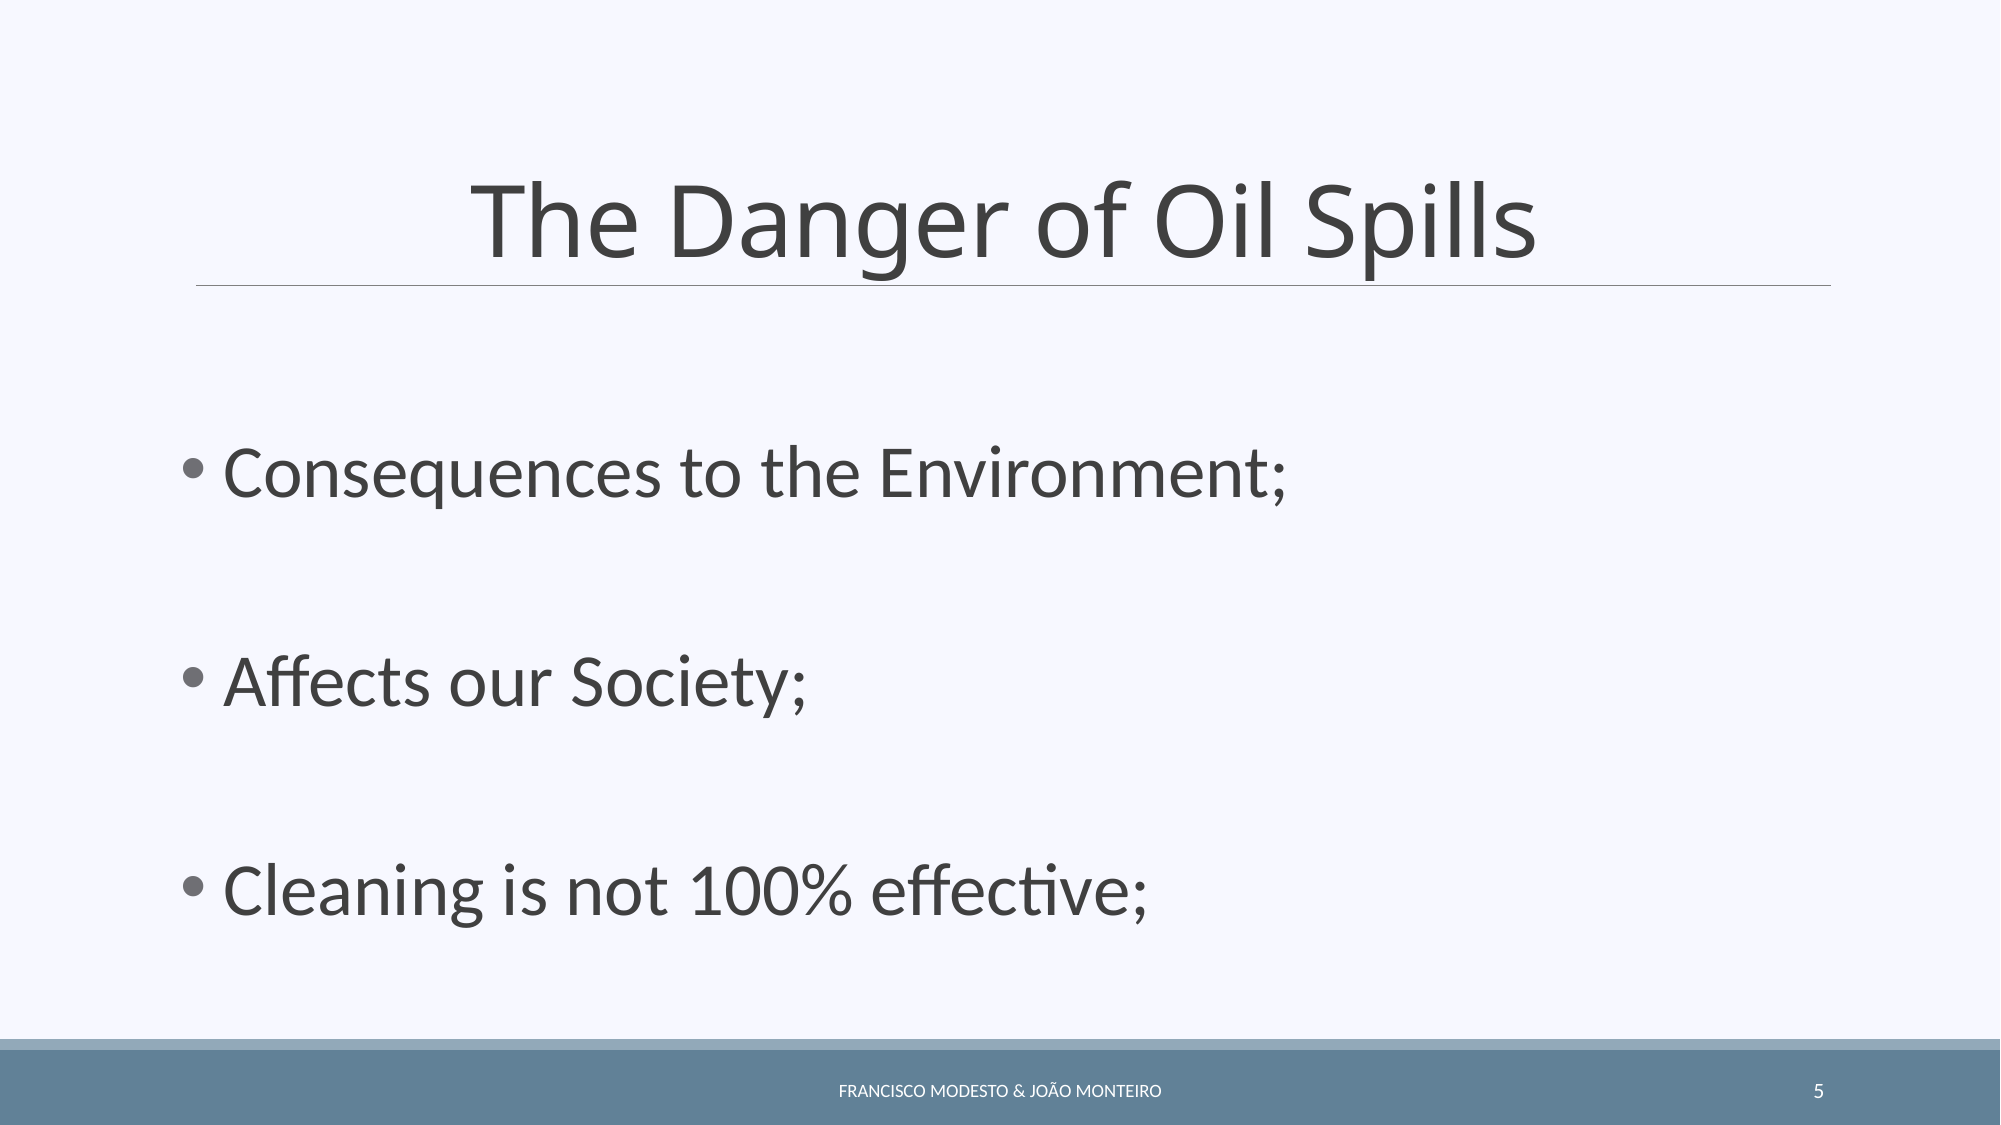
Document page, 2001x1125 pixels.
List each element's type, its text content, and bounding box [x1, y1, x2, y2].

footer Francisco Modesto & João Monteiro [604, 1059, 1396, 1120]
title The Danger of Oil Spills [180, 47, 1830, 285]
slide_number 5 [1624, 1059, 1840, 1120]
list Consequences to the Environment; Affects our Society; Cleaning is not 100% effective; [180, 324, 1830, 985]
